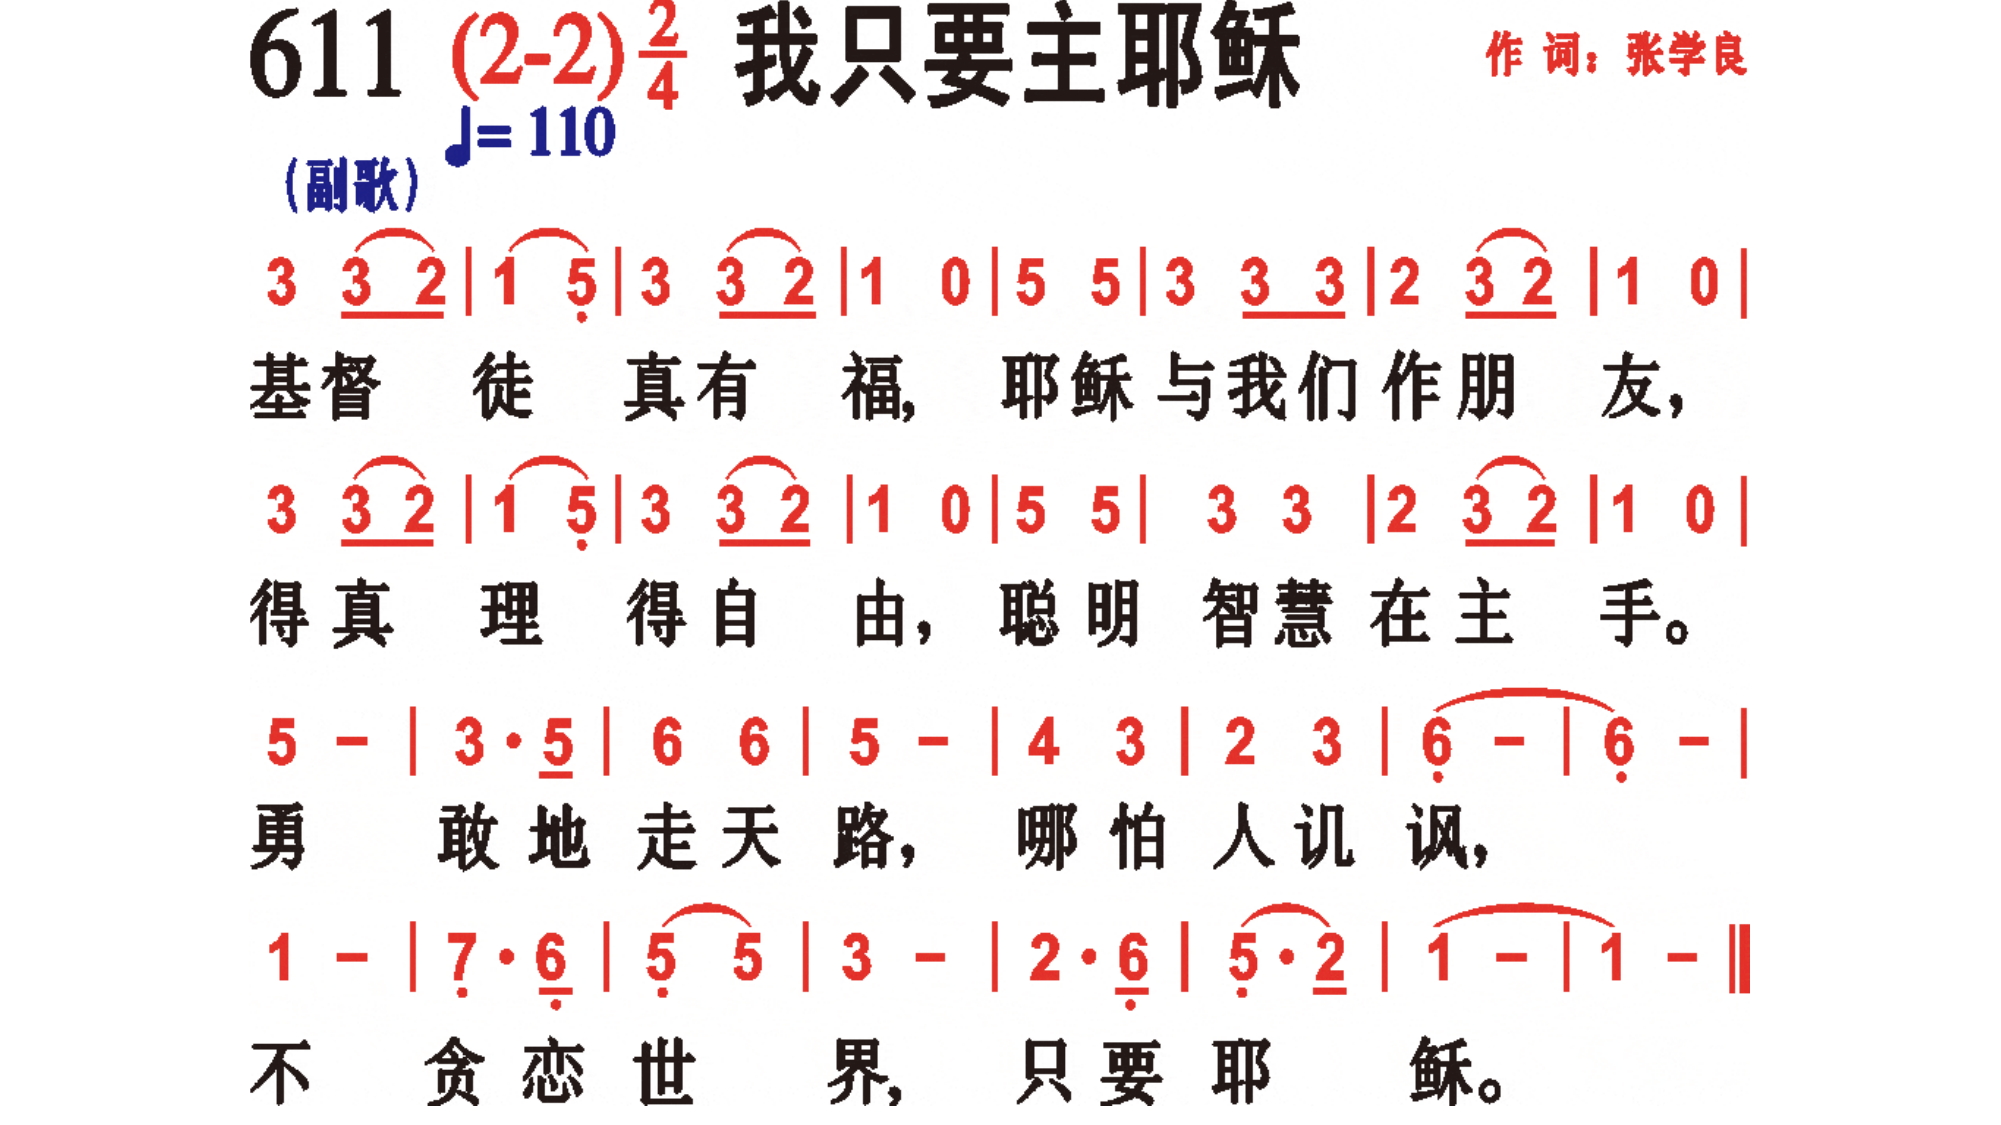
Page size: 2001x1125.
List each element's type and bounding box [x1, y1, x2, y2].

picture [249, 0, 1750, 1106]
